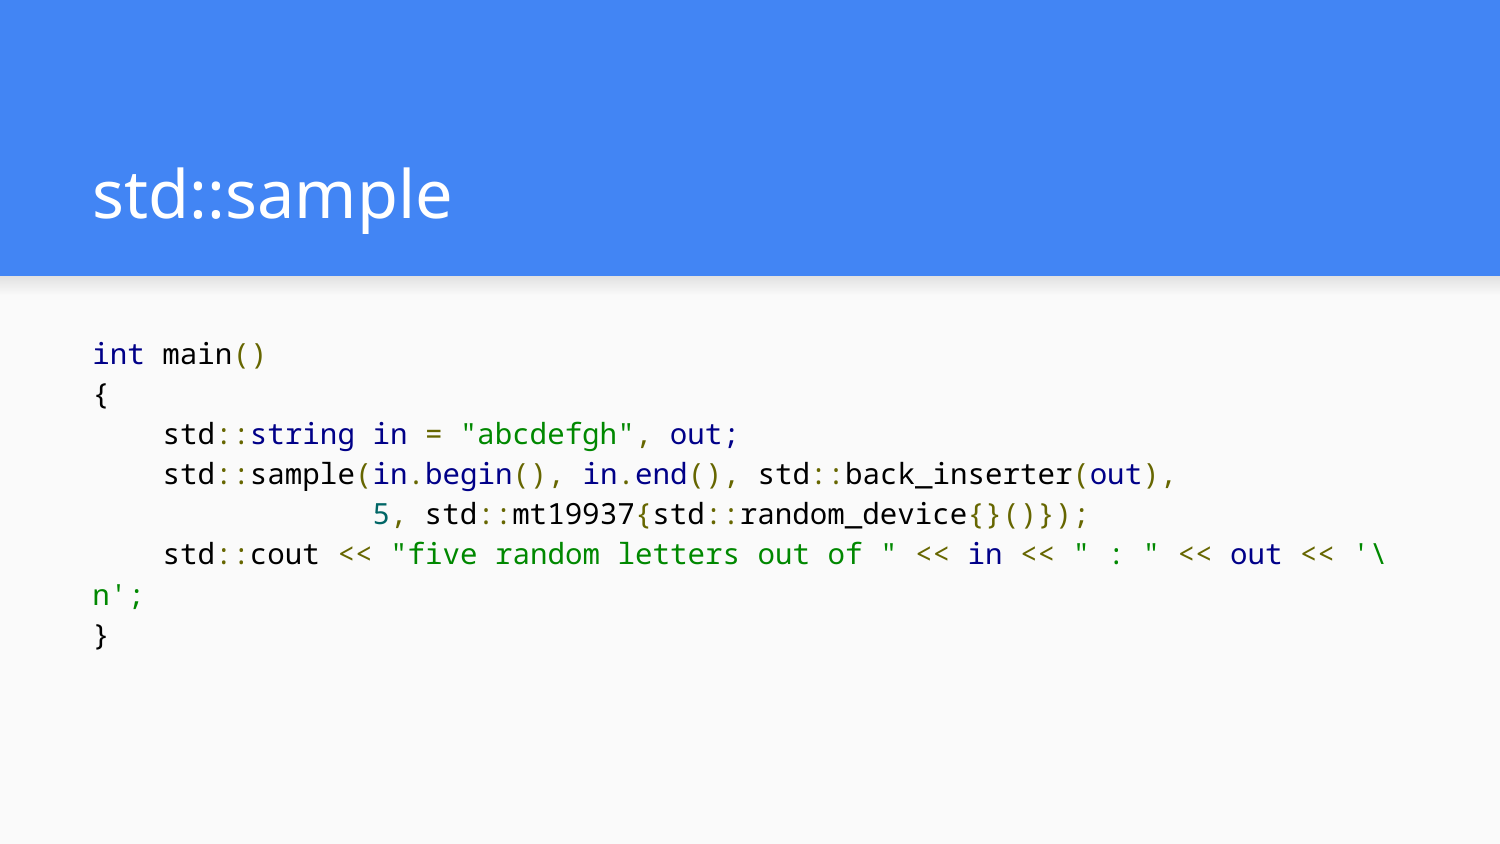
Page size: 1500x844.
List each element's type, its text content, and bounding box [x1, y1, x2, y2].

list int main() { std::string in = "abcdefgh", out; std::sample(in.begin(), in.end(), std::back_inserter(out), 5, std::mt19937{std::random_device{}()}); std::cout << "five random letters out of " << in << " : " << out << '\n'; } [77, 314, 1427, 760]
title std::sample [77, 121, 1427, 248]
